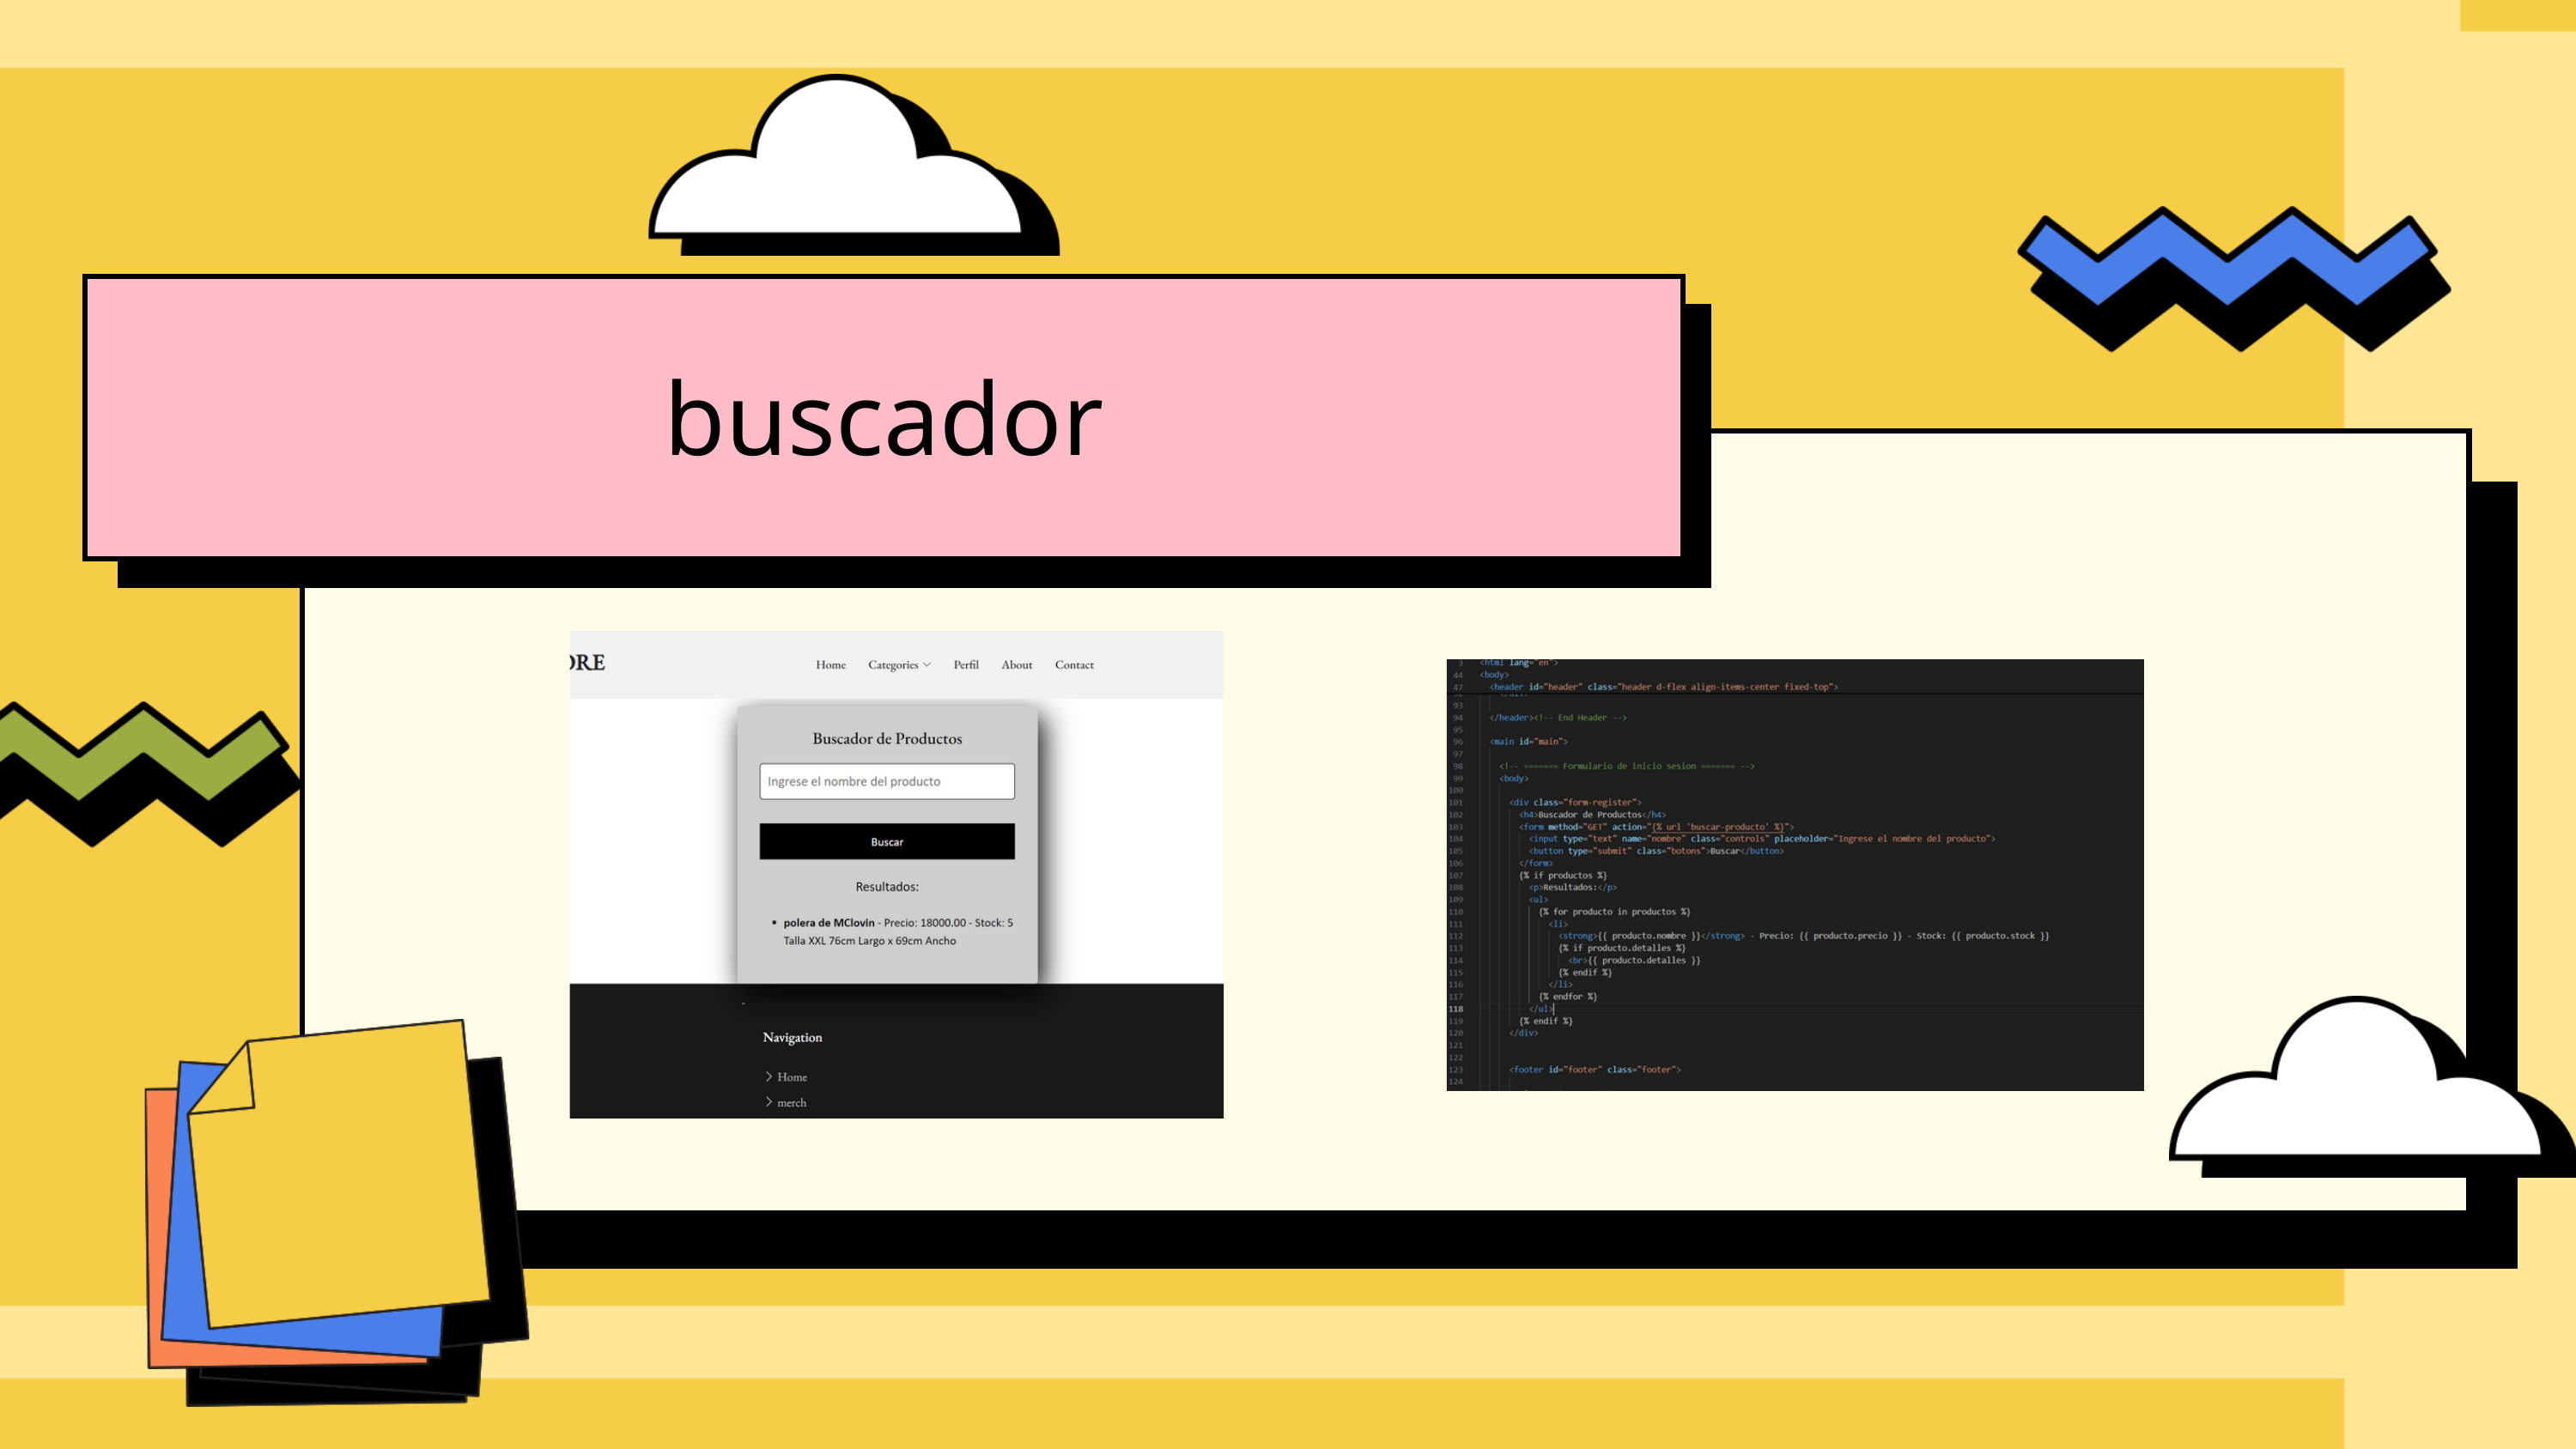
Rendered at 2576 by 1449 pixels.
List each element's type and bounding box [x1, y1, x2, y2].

text_box [565, 0, 2011, 427]
text_box [85, 276, 1709, 586]
text_box [565, 1276, 2011, 1449]
text_box [0, 701, 295, 848]
text_box [301, 430, 2470, 1214]
text_box [2522, 996, 2576, 1178]
text_box [2017, 206, 2451, 353]
text_box [144, 1019, 530, 1407]
text_box [533, 484, 2516, 1266]
